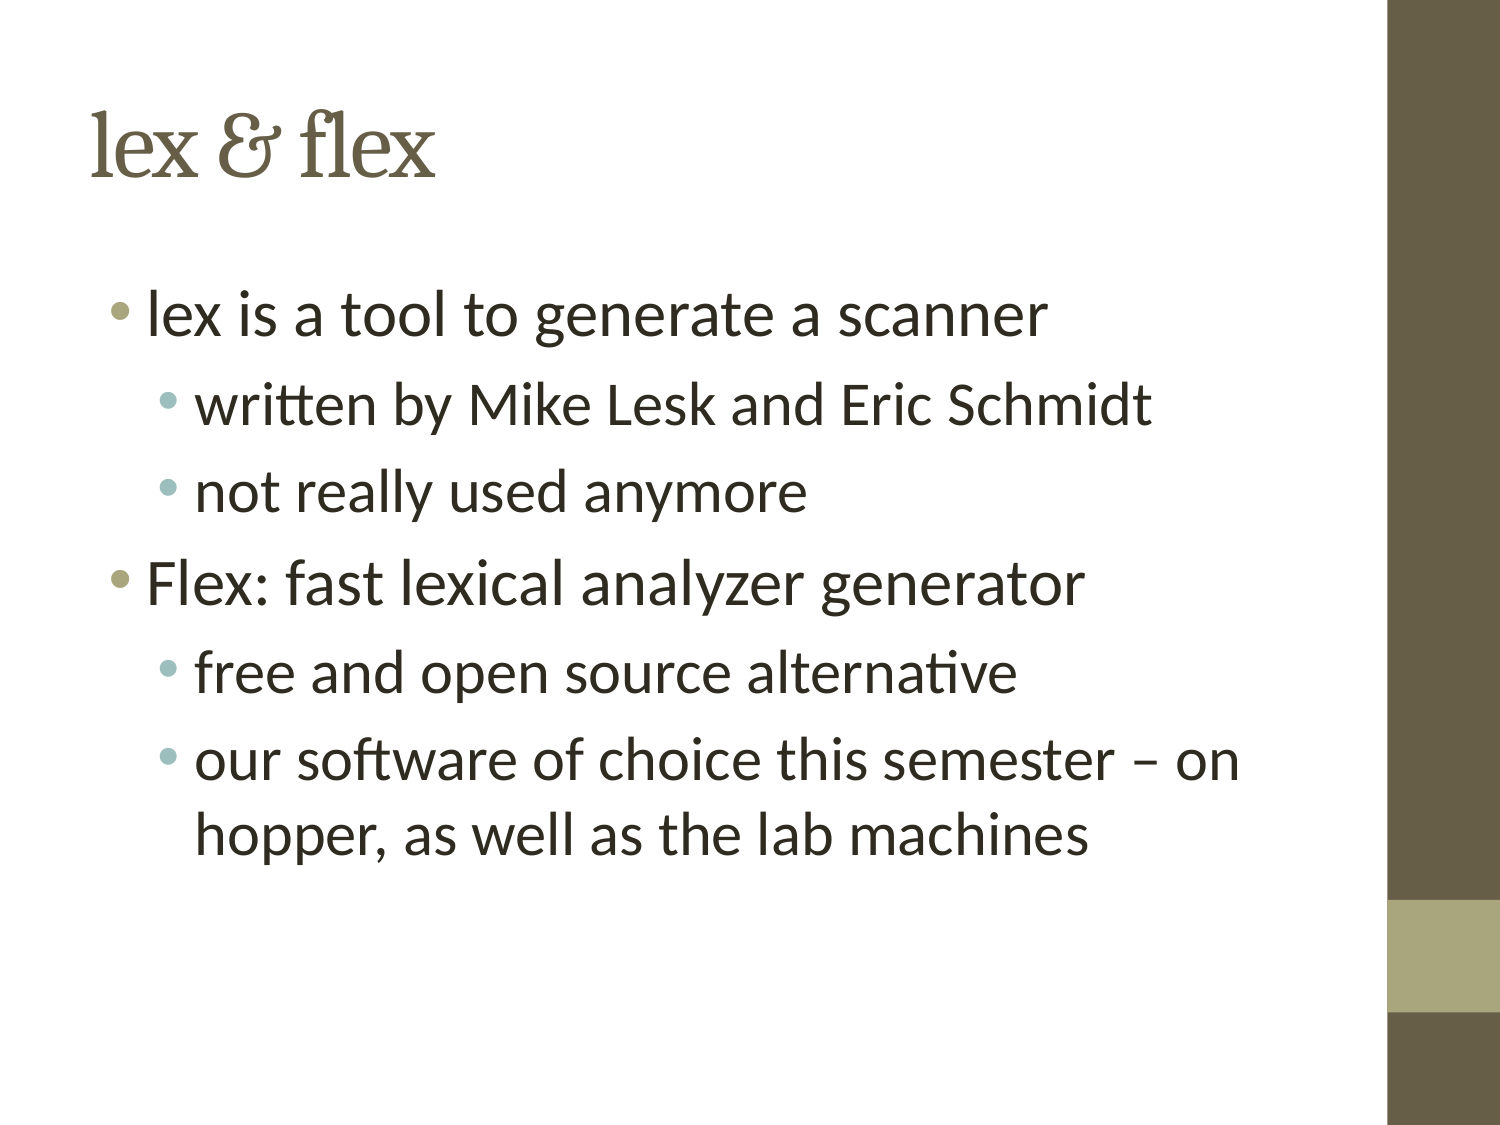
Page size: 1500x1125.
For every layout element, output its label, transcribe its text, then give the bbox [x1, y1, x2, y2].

text_box lex & flex [74, 45, 1325, 233]
text_box lex is a tool to generate a scanner written by Mike Lesk and Eric Schmidt not really used anymore Flex: fast lexical analyzer generator free and open source alternative our software of choice this semester – on hopper, as well as the lab machines [74, 262, 1325, 1050]
